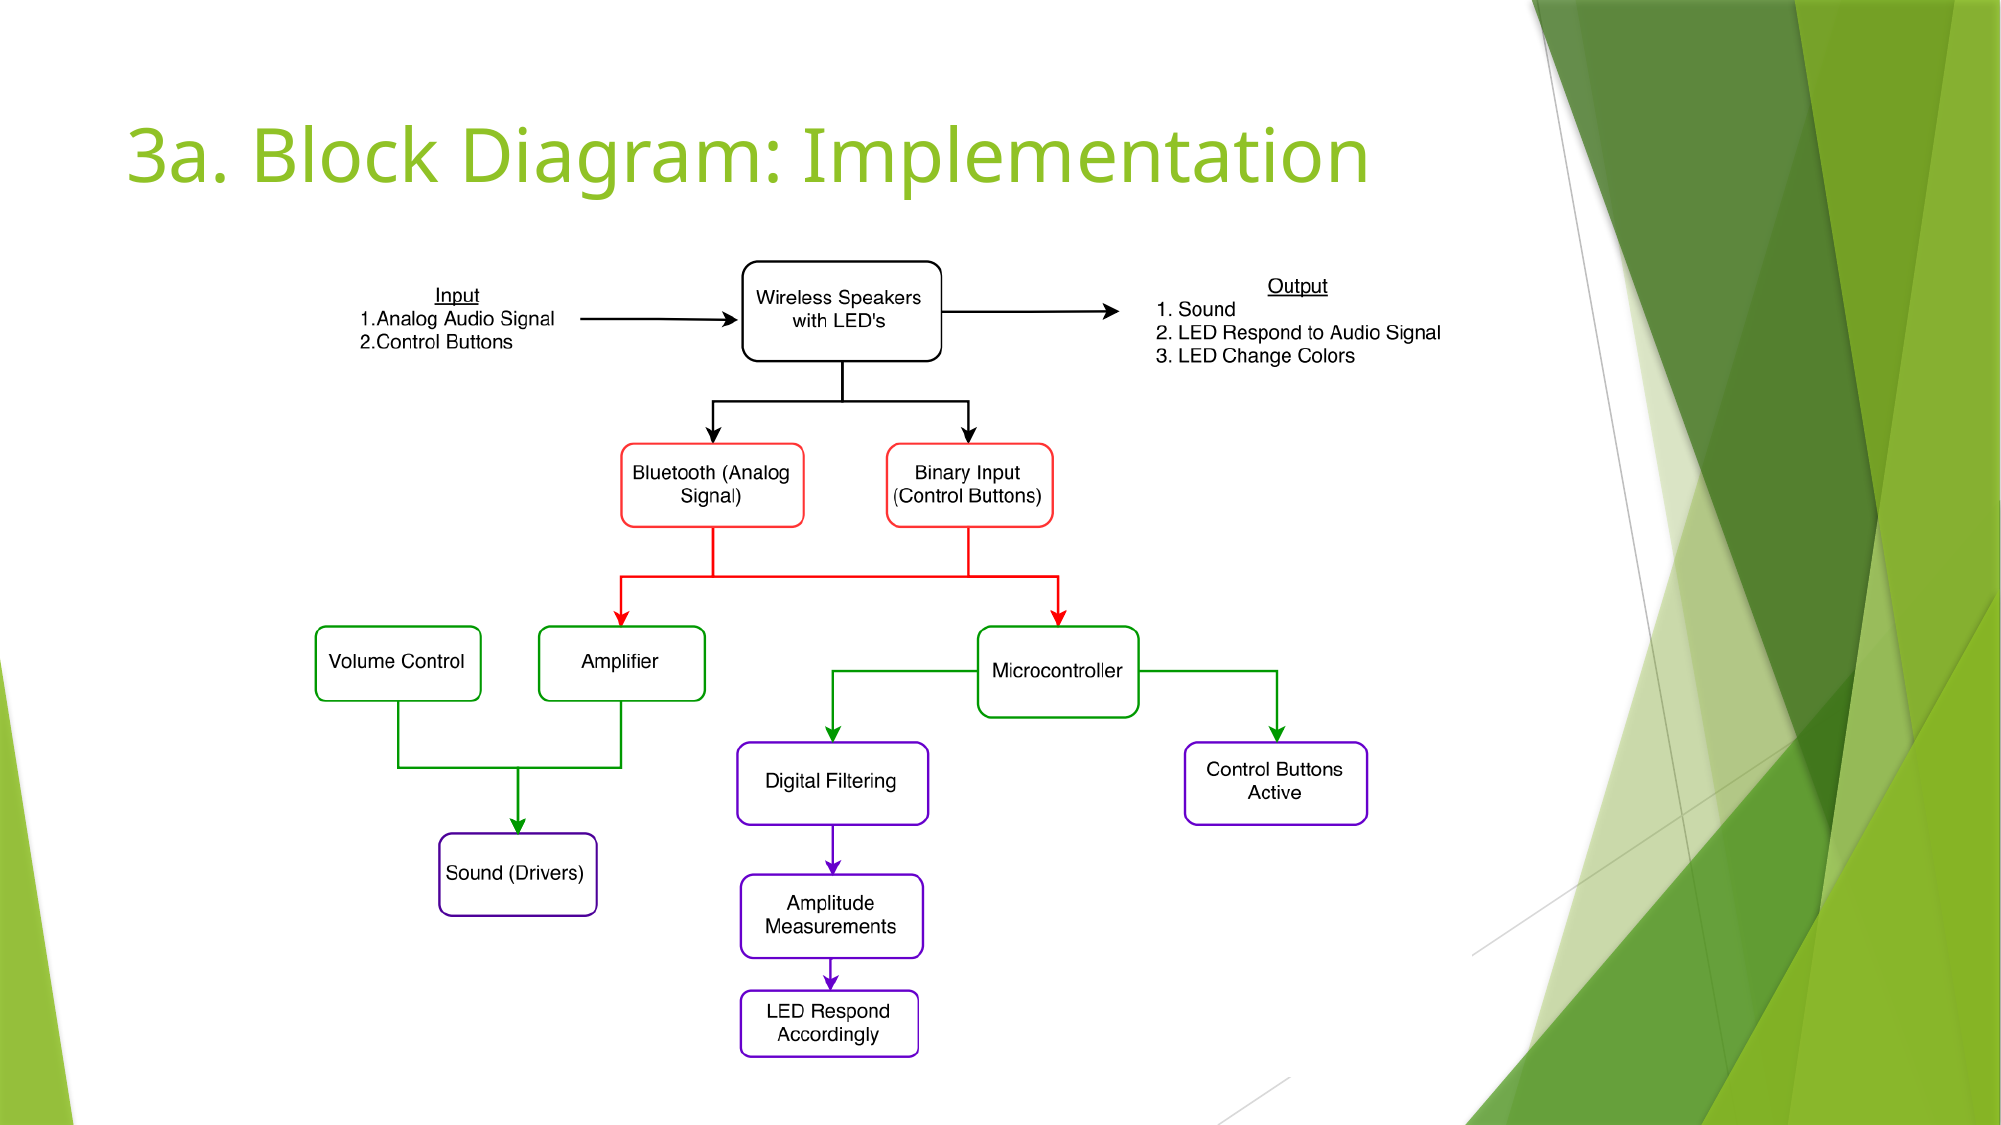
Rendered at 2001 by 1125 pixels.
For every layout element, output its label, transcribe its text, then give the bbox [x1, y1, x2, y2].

title 3a. Block Diagram: Implementation [111, 99, 1522, 317]
picture [271, 207, 1473, 1077]
